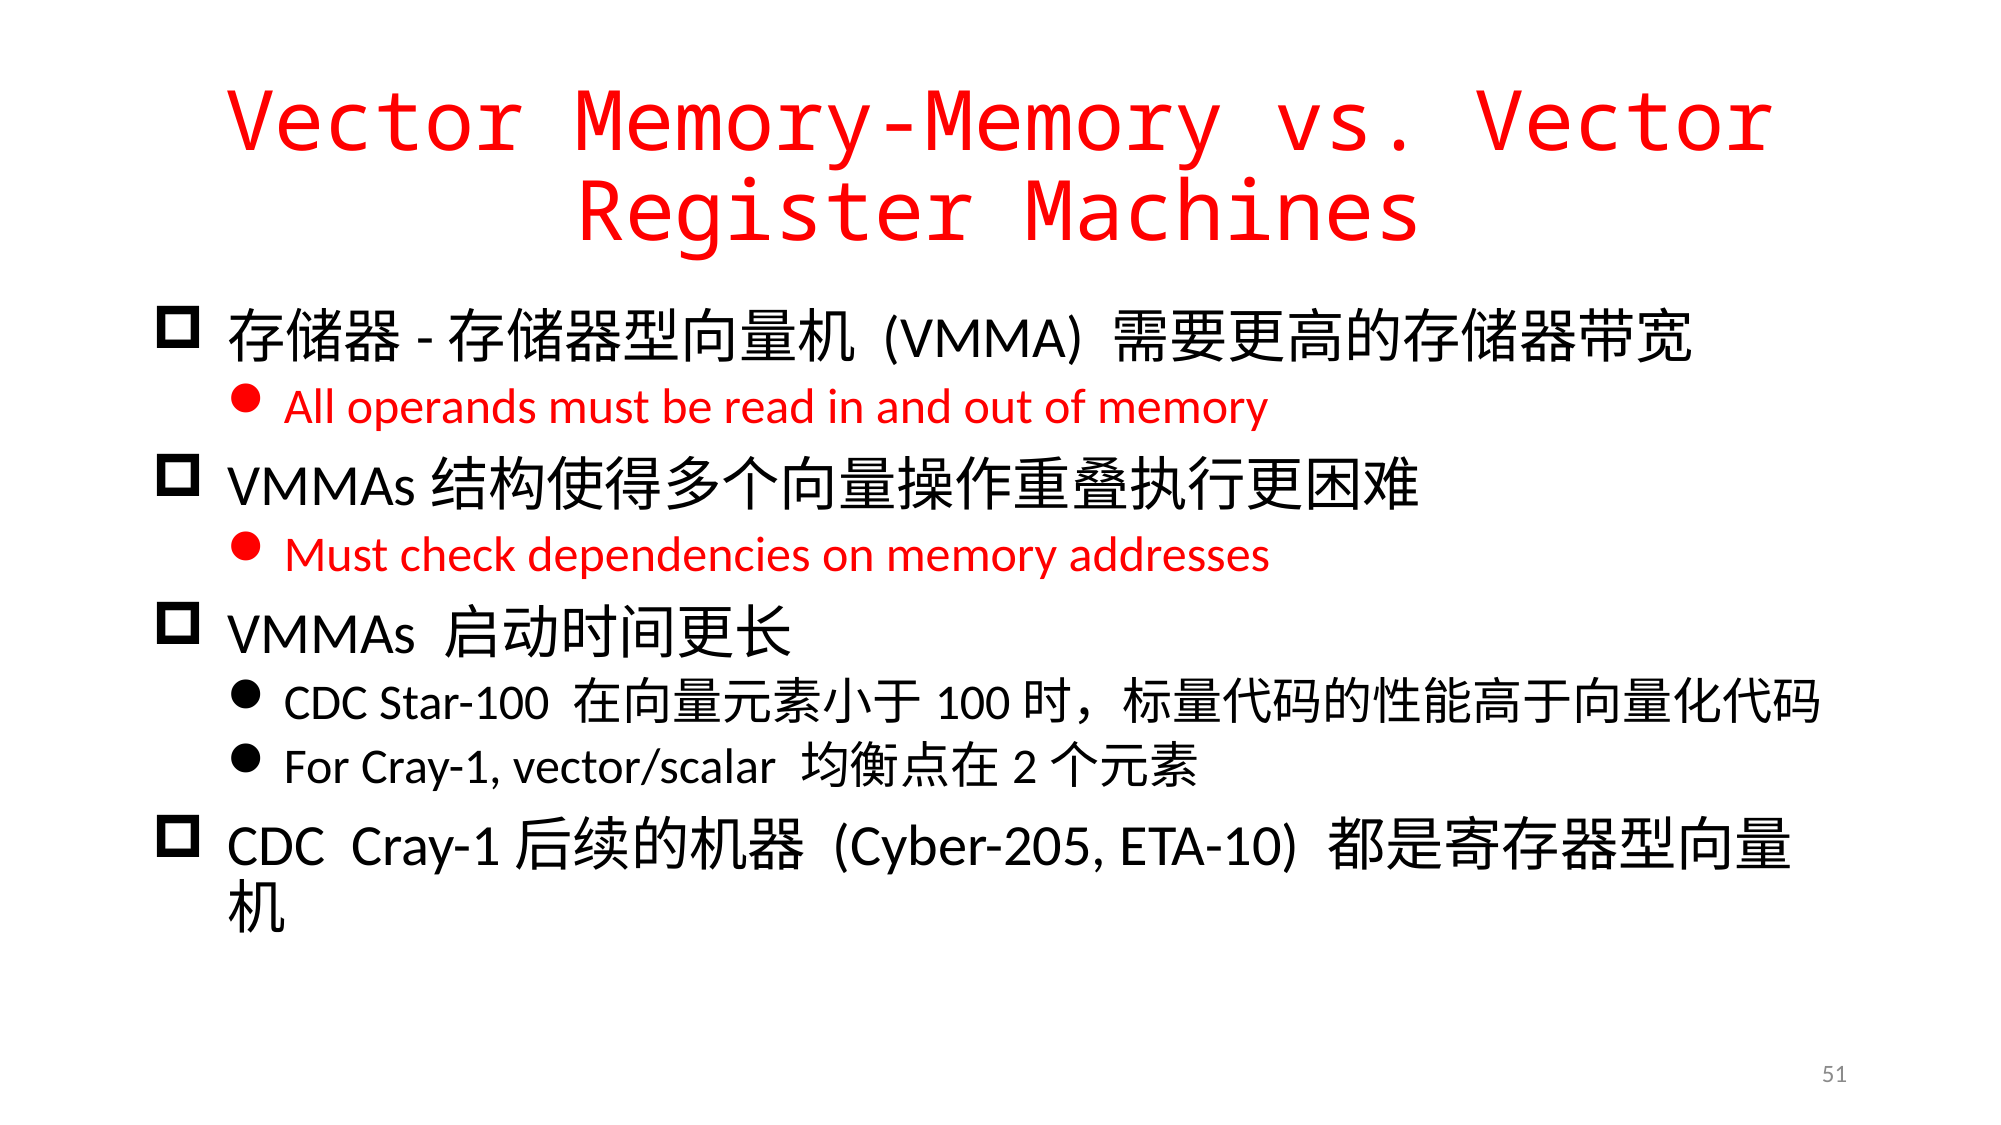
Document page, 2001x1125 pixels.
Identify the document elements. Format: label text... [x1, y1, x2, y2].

list 存储器-存储器型向量机 (VMMA) 需要更高的存储器带宽 All operands must be read in and out of memory VMMAs结构使得多个向量操作重叠执行更困难 Must check dependencies on memory addresses VMMAs 启动时间更长 CDC Star-100 在向量元素小于100时，标量代码的性能高于向量化代码 For Cray-1, vector/scalar 均衡点在2个元素 CDC Cray-1后续的机器 (Cyber-205, ETA-10) 都是寄存器型向量机 [137, 299, 1863, 1014]
title Vector Memory-Memory vs. Vector Register Machines [137, 59, 1863, 278]
slide_number 51 [1412, 1042, 1863, 1103]
